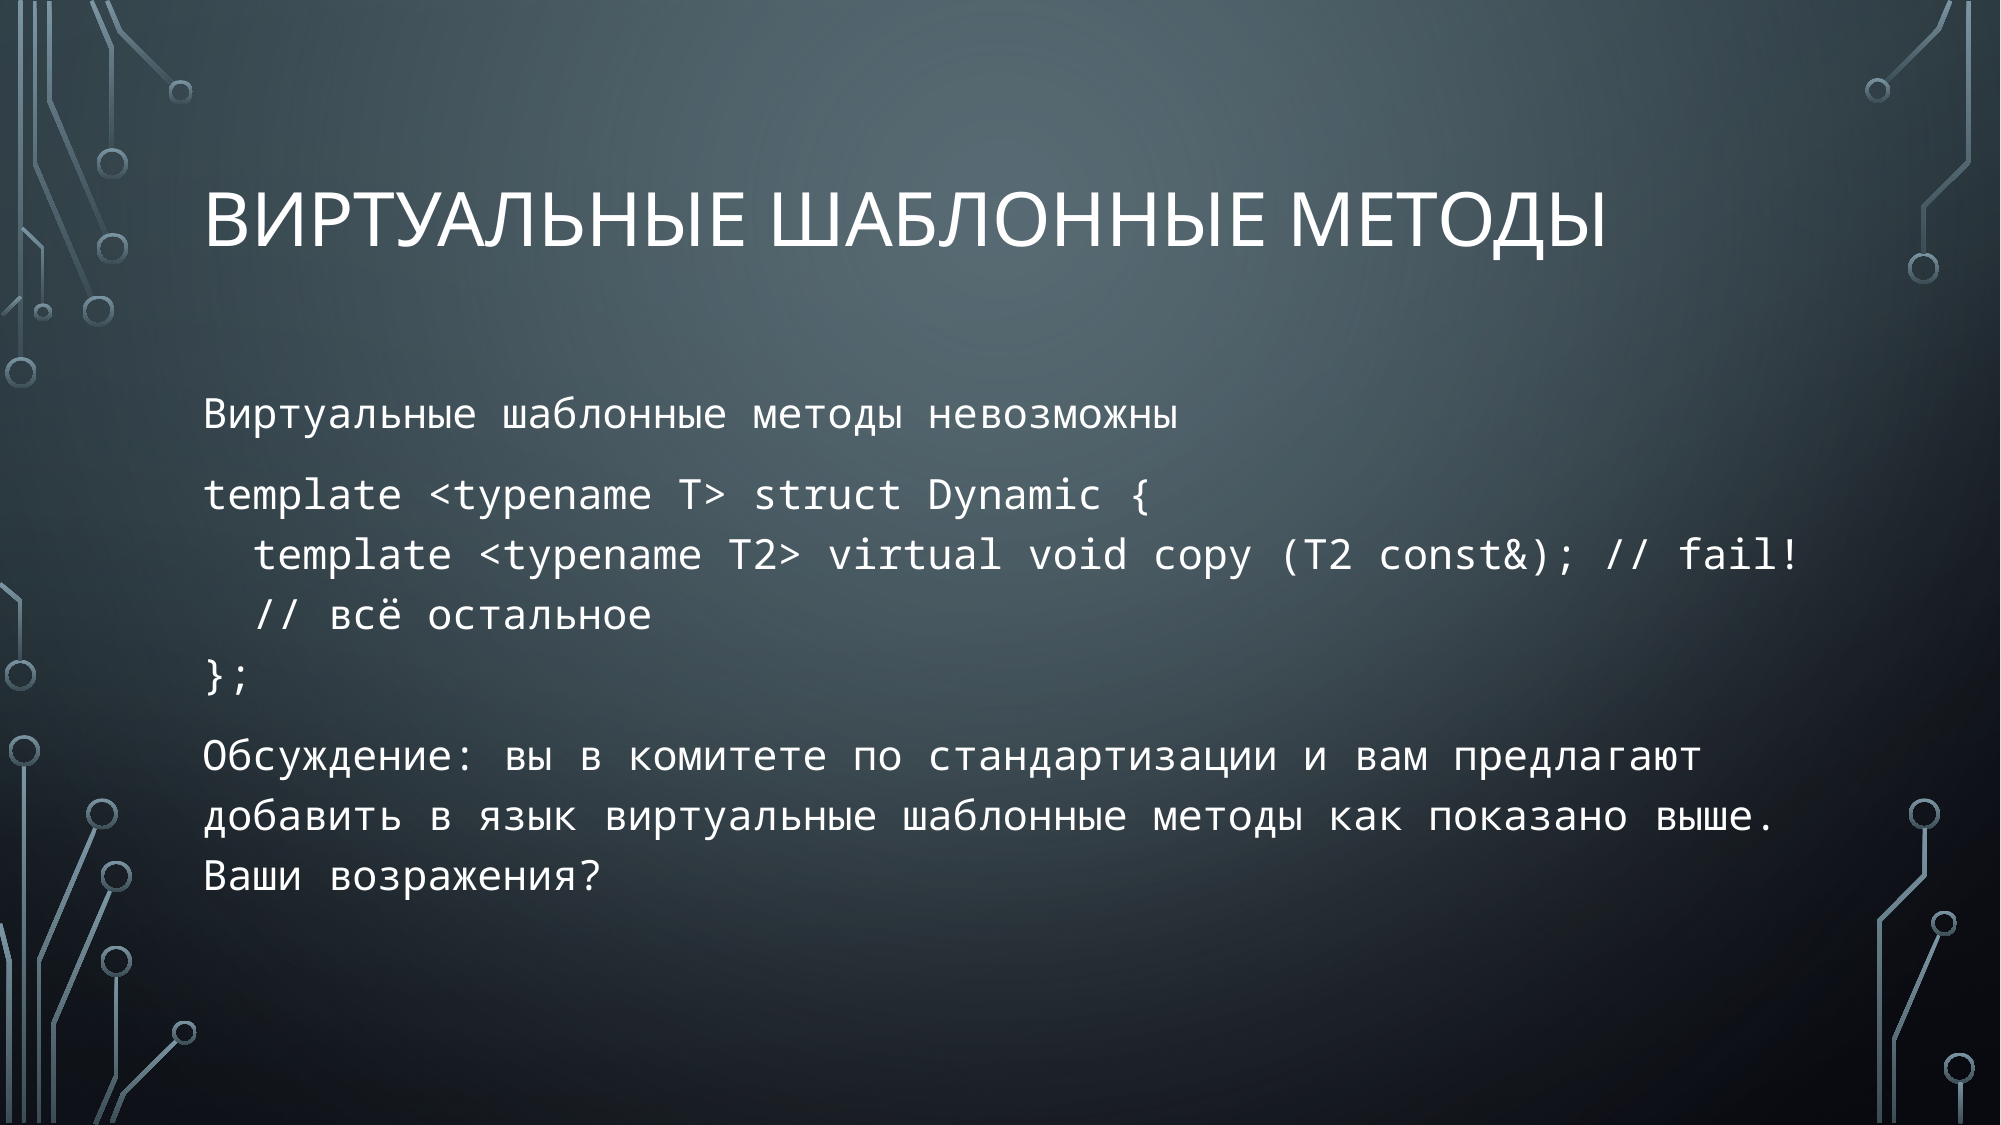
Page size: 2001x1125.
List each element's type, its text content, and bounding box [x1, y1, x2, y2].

title Виртуальные шаблонные методы [187, 101, 1813, 344]
list Виртуальные шаблонные методы невозможны template <typename T> struct Dynamic { template <typename T2> virtual void copy (T2 const&); // fail! // всё остальное }; Обсуждение: вы в комитете по стандартизации и вам предлагают добавить в язык виртуальные шаблонные методы как показано выше. Ваши возражения? [187, 369, 1844, 1100]
